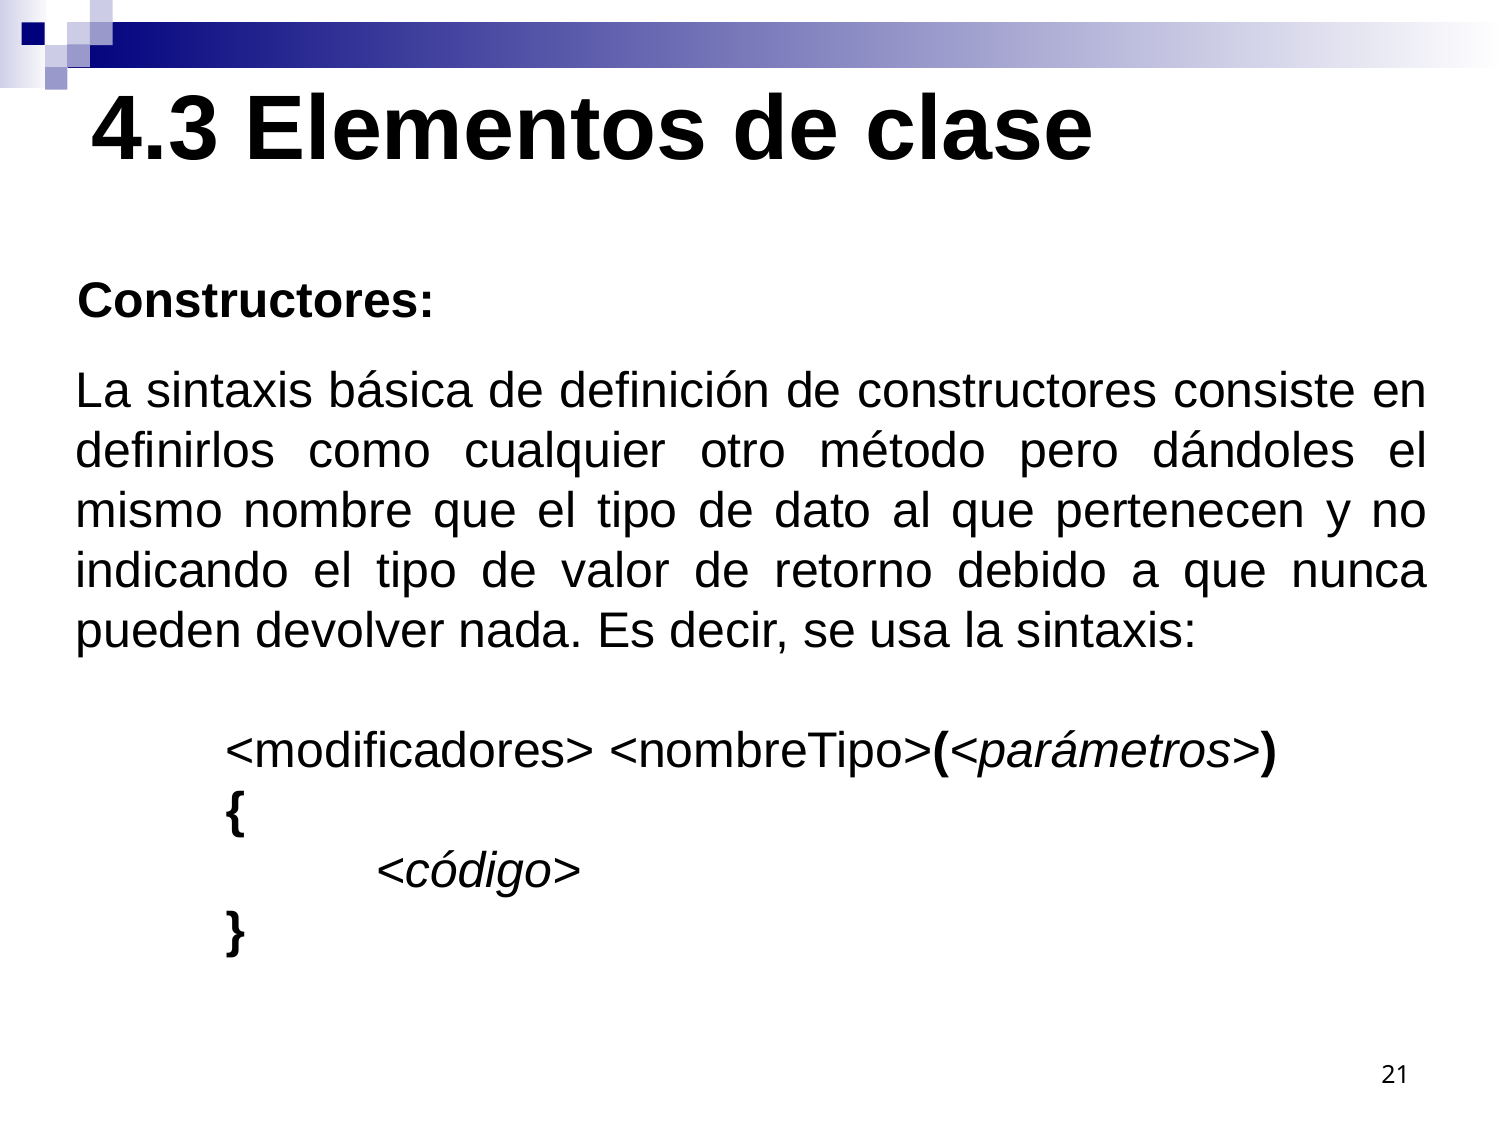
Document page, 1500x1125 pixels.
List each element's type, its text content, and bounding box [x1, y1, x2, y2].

text_box Constructores: [0, 260, 800, 336]
text_box 4.3 Elementos de clase [76, 10, 1427, 236]
slide_number 21 [1074, 1024, 1426, 1101]
text_box La sintaxis básica de definición de constructores consiste en definirlos como cualquier otro método pero dándoles el mismo nombre que el tipo de dato al que pertenecen y no indicando el tipo de valor de retorno debido a que nunca pueden devolver nada. Es decir, se usa la sintaxis: <modificadores> <nombreTipo>(<parámetros>) { <código> } [60, 349, 1443, 965]
